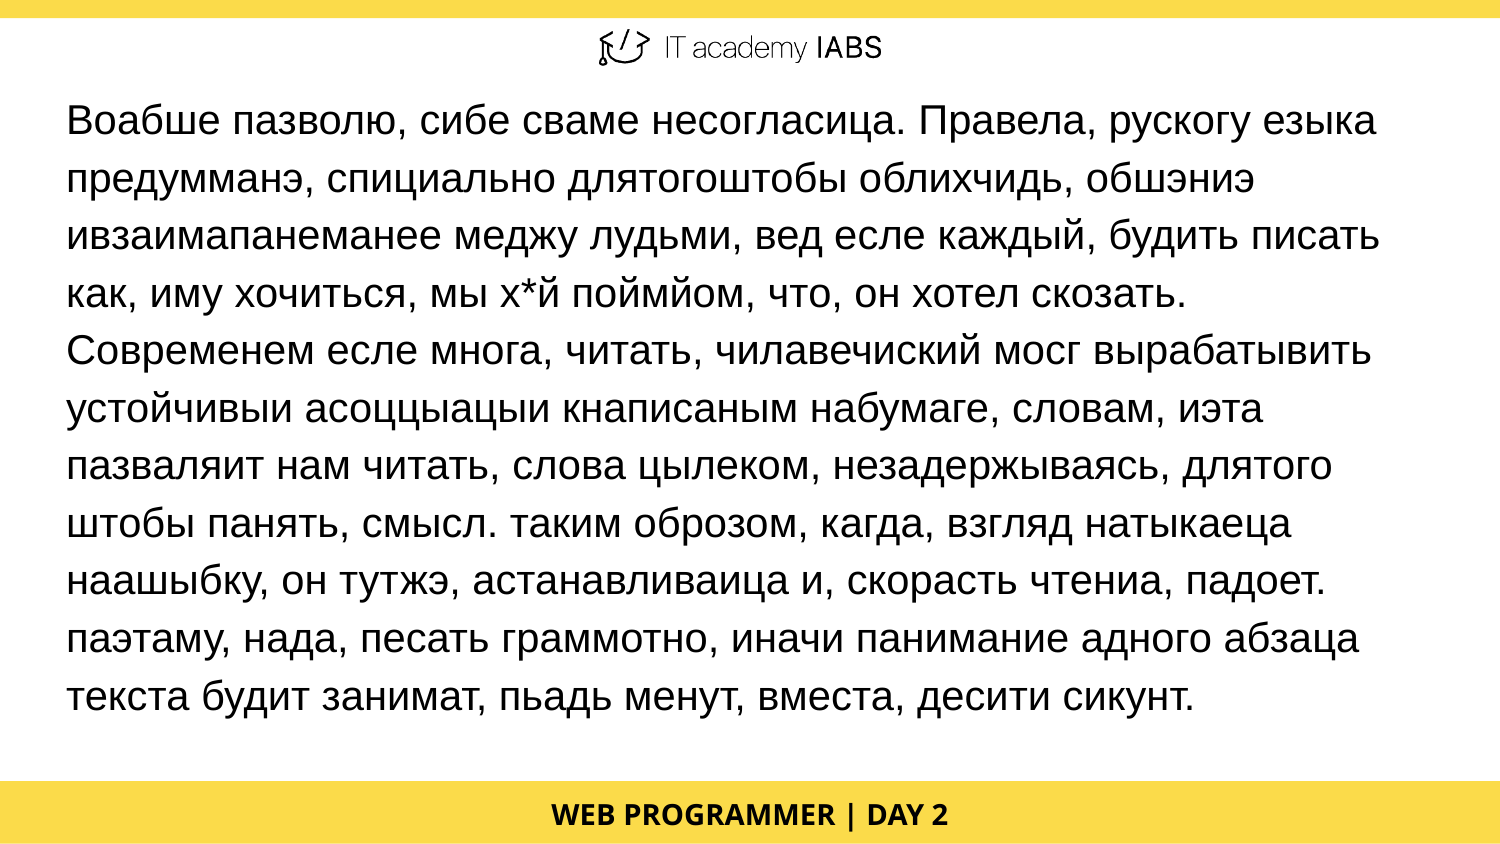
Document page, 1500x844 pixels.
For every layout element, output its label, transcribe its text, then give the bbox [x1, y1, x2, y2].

text_box [1160, 781, 1500, 844]
text_box [0, 781, 340, 844]
list Воабше пазволю, сибе сваме несогласица. Правела, рускогу езыка предумманэ, спициально длятогоштобы облихчидь, обшэниэ ивзаимапанеманее меджу лудьми, вед есле каждый, будить писать как, иму хочиться, мы х*й поймйом, что, он хотел скозать. Современем есле многа, читать, чилавечиский мосг вырабатывить устойчивыи асоццыацыи кнаписаным набумаге, словам, иэта пазваляит нам читать, слова цылеком, незадержываясь, длятого штобы панять, смысл. таким оброзом, кагда, взгляд натыкаеца наашыбку, он тутжэ, астанавливаица и, скорасть чтениа, падоет. паэтаму, нада, песать граммотно, иначи панимание адного абзаца текста будит занимат, пьадь менут, вместа, десити сикунт. [51, 70, 1449, 750]
picture [591, 17, 887, 71]
text_box [0, 0, 1500, 19]
text_box WEB PROGRAMMER | DAY 2 [340, 781, 1160, 844]
